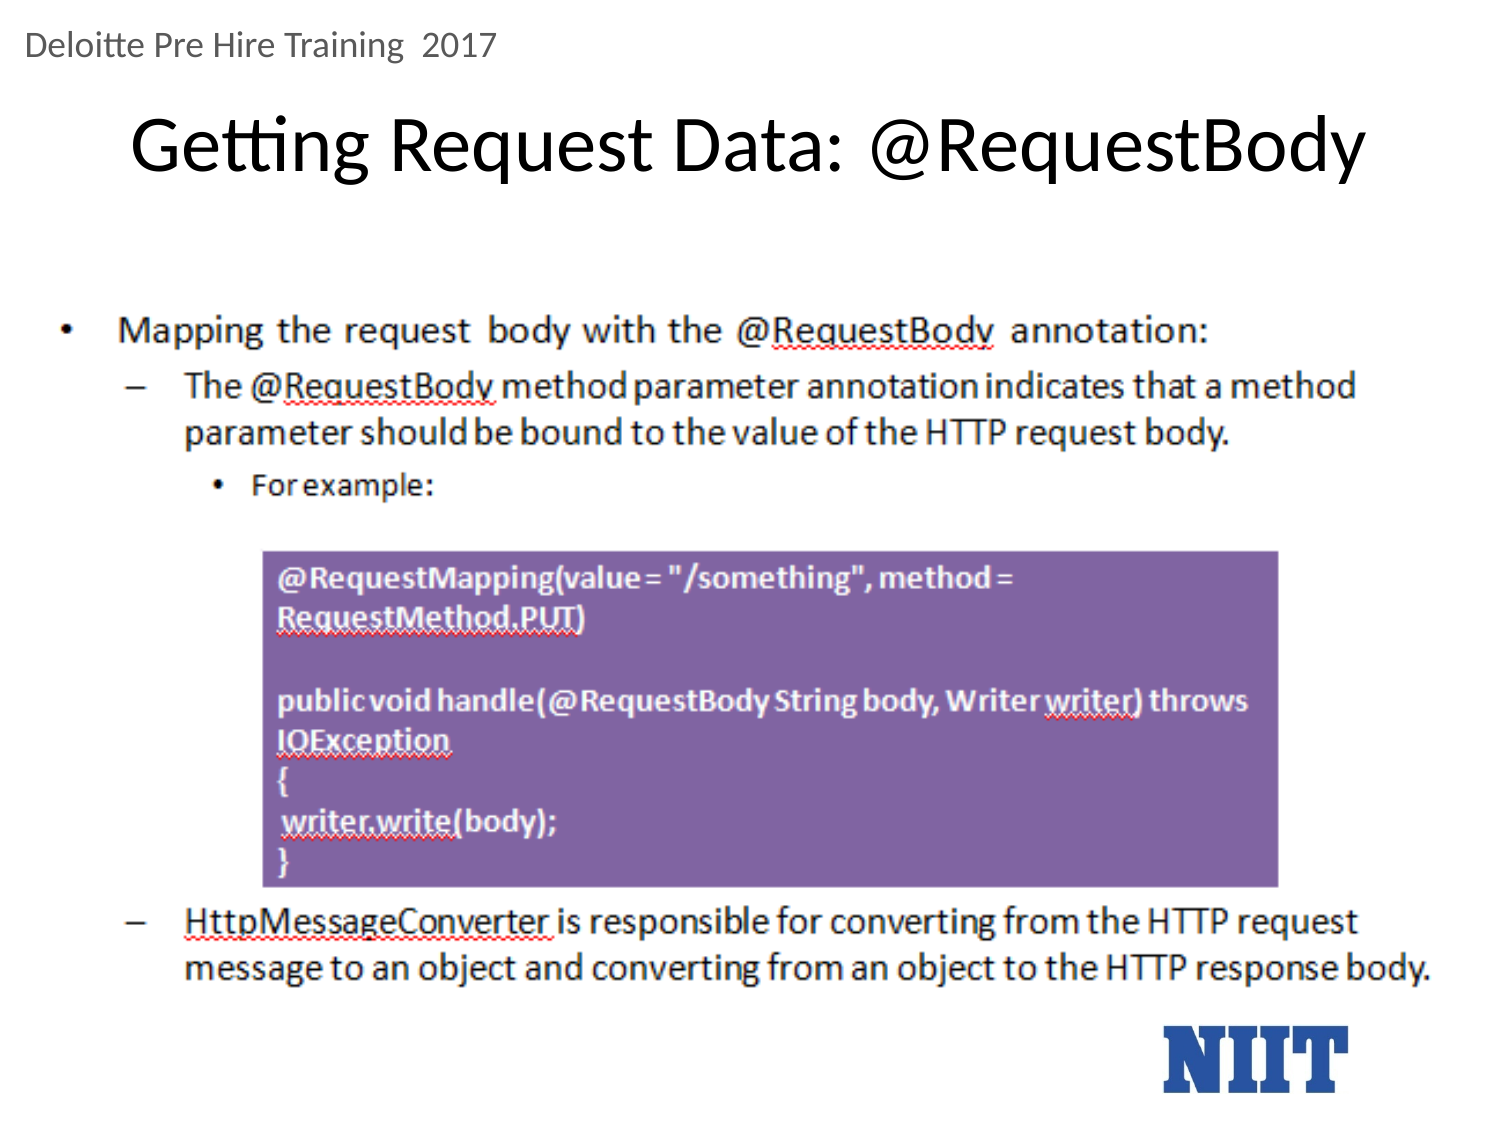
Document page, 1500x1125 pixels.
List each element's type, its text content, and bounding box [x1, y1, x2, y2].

picture [32, 290, 1471, 1020]
picture [1162, 1024, 1349, 1094]
title Getting Request Data: @RequestBody [75, 45, 1425, 233]
